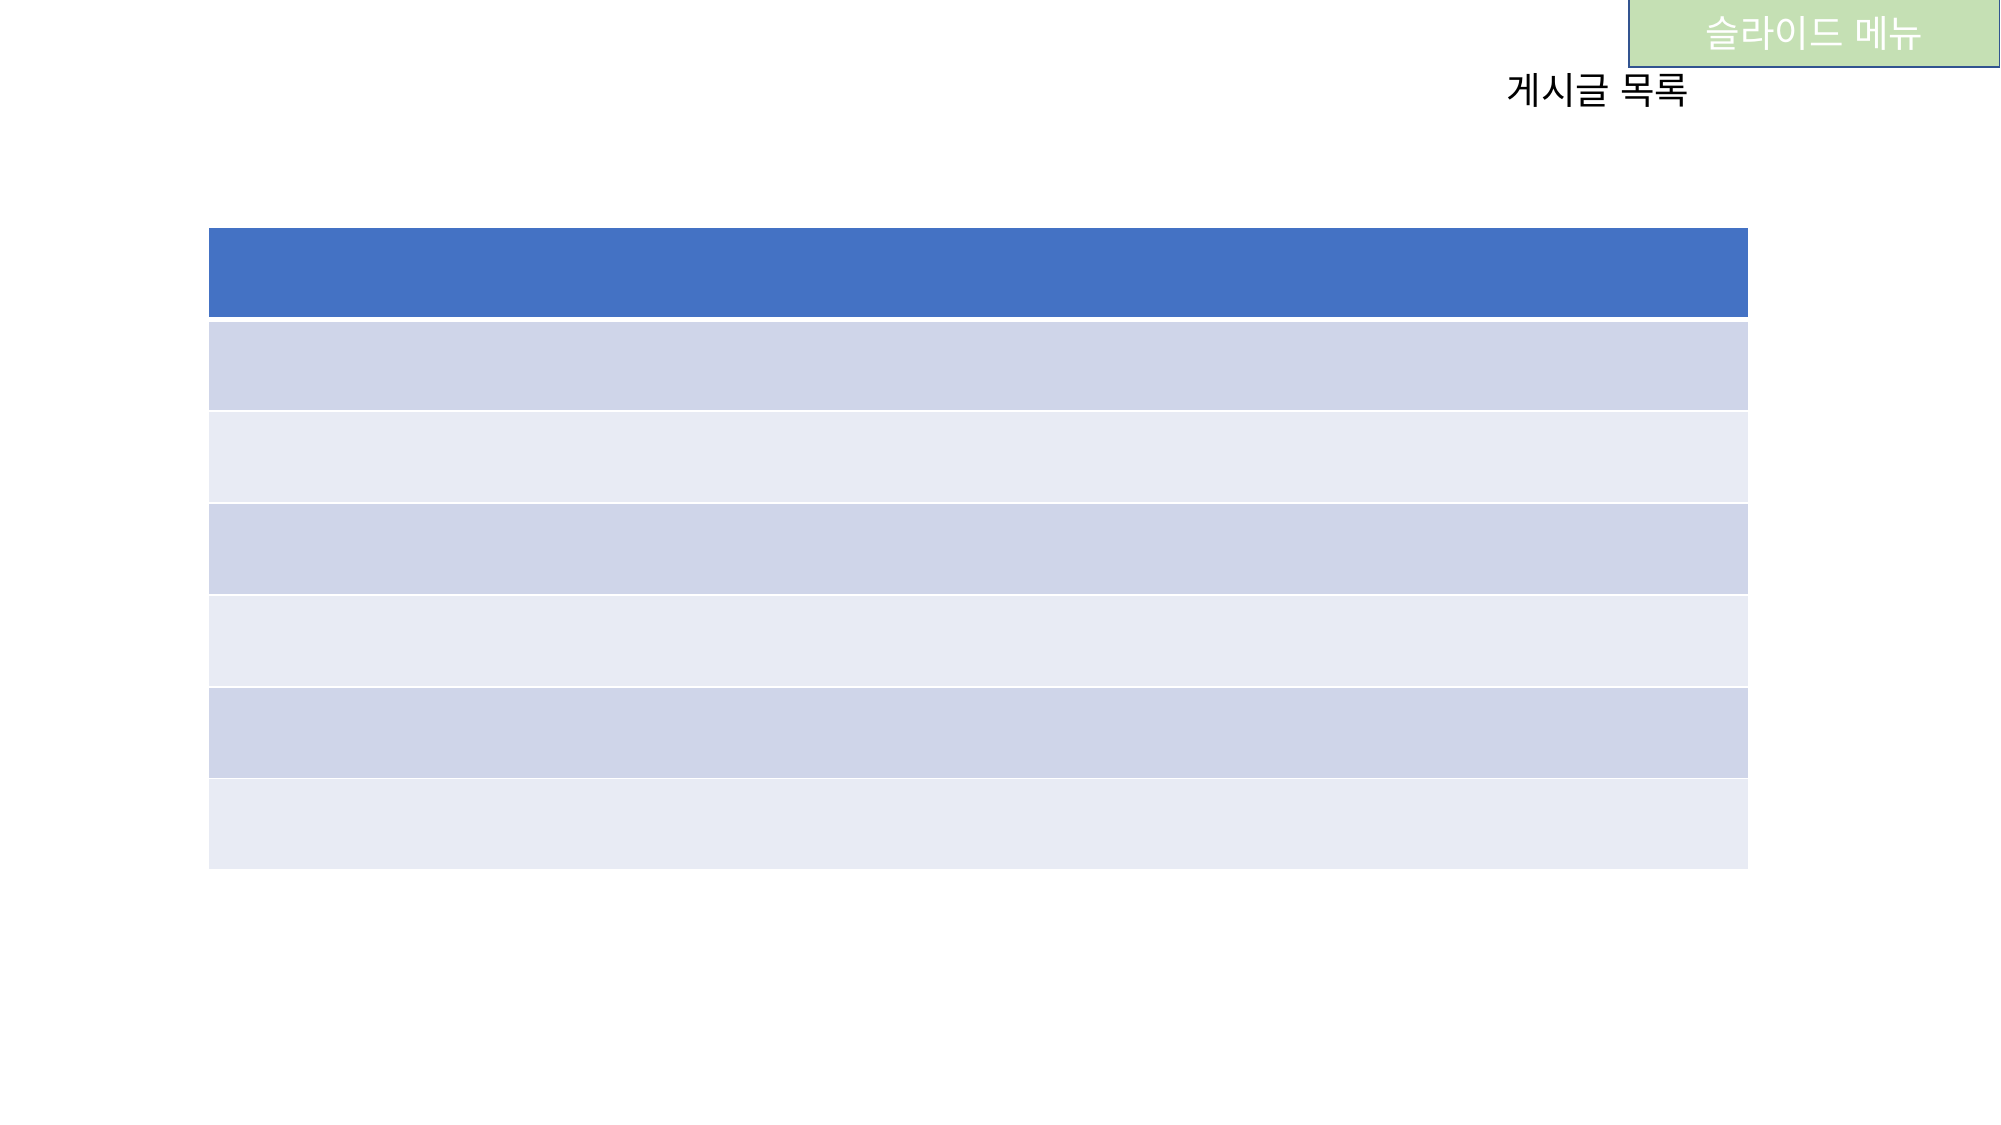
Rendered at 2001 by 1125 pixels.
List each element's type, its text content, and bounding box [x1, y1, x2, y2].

table_cell [209, 412, 1748, 502]
text_box 슬라이드 메뉴 [1628, 0, 2000, 68]
table_cell [209, 779, 1748, 869]
table_cell [209, 504, 1748, 594]
table_cell [209, 688, 1748, 778]
text_box 게시글 목록 [1491, 59, 1705, 120]
table_header [209, 228, 1748, 317]
table_cell [209, 596, 1748, 686]
table_cell [209, 322, 1748, 410]
